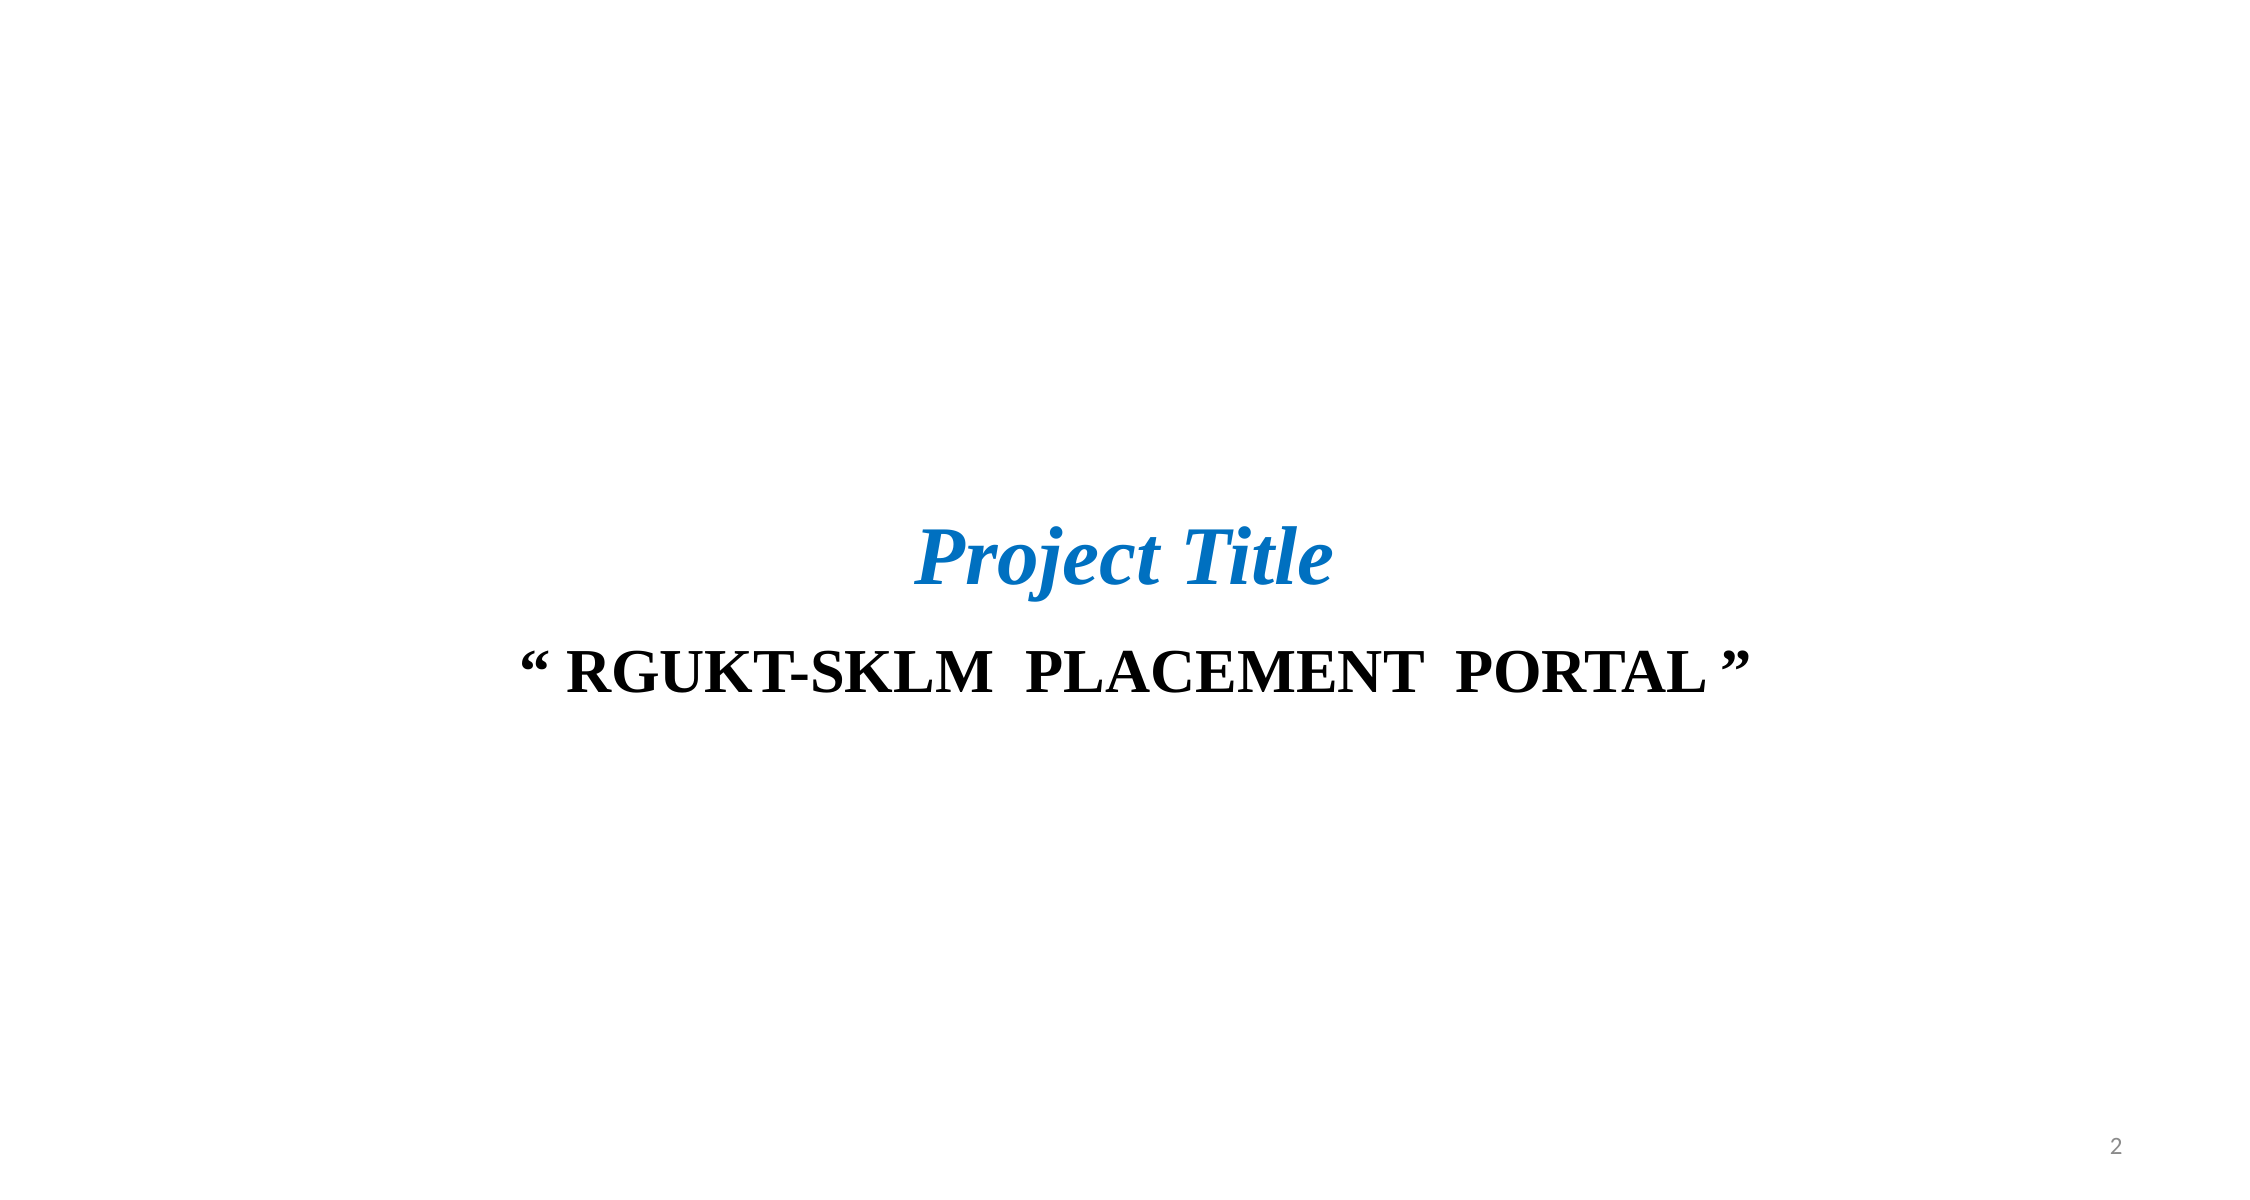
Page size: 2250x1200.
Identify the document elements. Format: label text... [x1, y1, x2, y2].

slide_number 2 [1612, 1112, 2138, 1177]
title Project Title “ RGUKT-SKLM PLACEMENT PORTAL ” [112, 350, 2138, 863]
